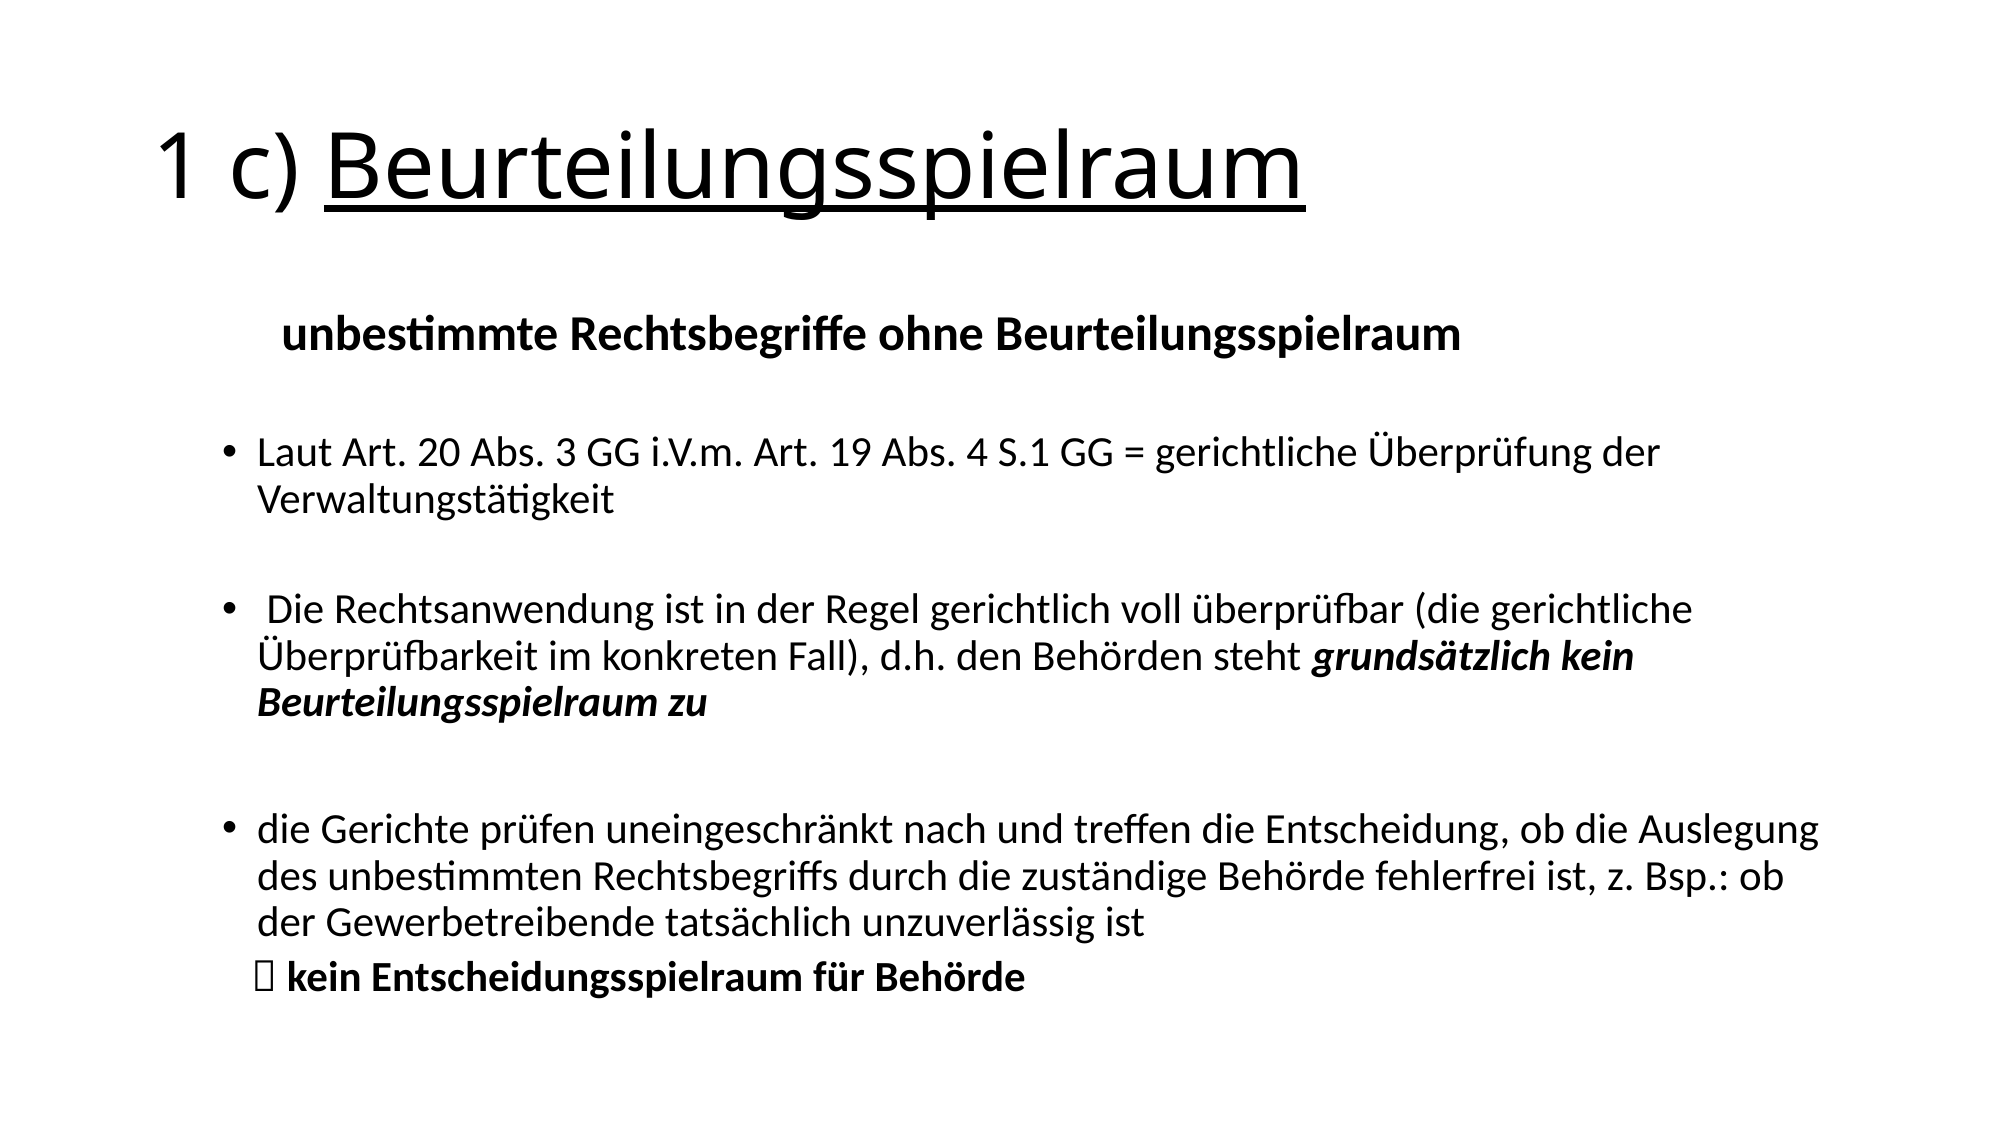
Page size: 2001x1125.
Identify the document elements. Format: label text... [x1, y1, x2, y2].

list unbestimmte Rechtsbegriffe ohne Beurteilungsspielraum Laut Art. 20 Abs. 3 GG i.V.m. Art. 19 Abs. 4 S.1 GG = gerichtliche Überprüfung der Verwaltungstätigkeit Die Rechtsanwendung ist in der Regel gerichtlich voll überprüfbar (die gerichtliche Überprüfbarkeit im konkreten Fall), d.h. den Behörden steht grundsätzlich kein Beurteilungsspielraum zu die Gerichte prüfen uneingeschränkt nach und treffen die Entscheidung, ob die Auslegung des unbestimmten Rechtsbegriffs durch die zuständige Behörde fehlerfrei ist, z. Bsp.: ob der Gewerbetreibende tatsächlich unzuverlässig ist  kein Entscheidungsspielraum für Behörde [137, 299, 1863, 1014]
title 1 c) Beurteilungsspielraum [137, 59, 1863, 278]
